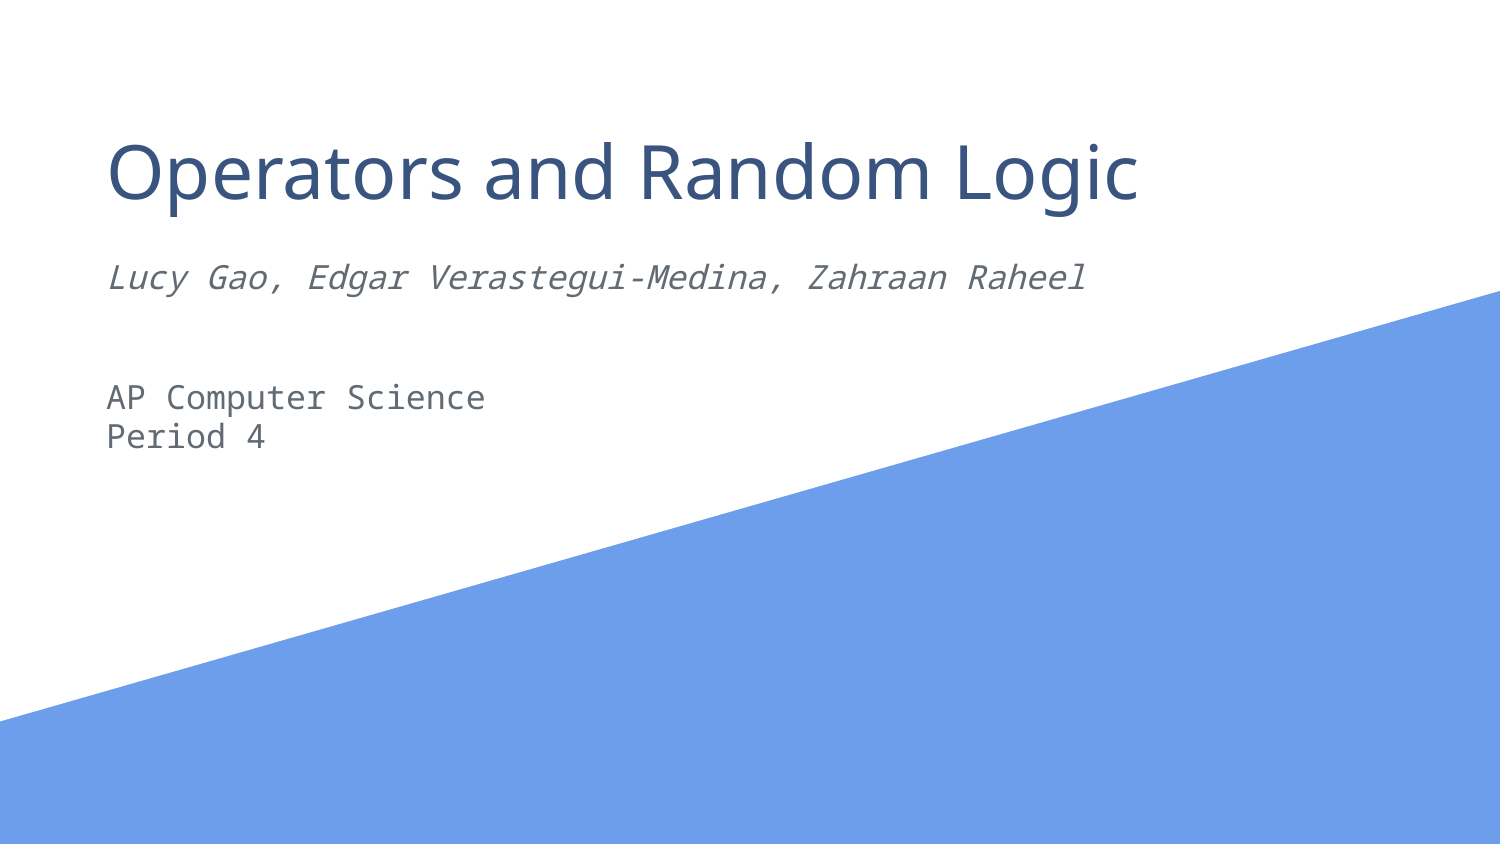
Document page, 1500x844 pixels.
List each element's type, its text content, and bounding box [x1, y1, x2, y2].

subtitle Lucy Gao, Edgar Verastegui-Medina, Zahraan Raheel AP Computer Science Period 4 [91, 241, 1229, 481]
title Operators and Random Logic [91, 109, 1489, 321]
